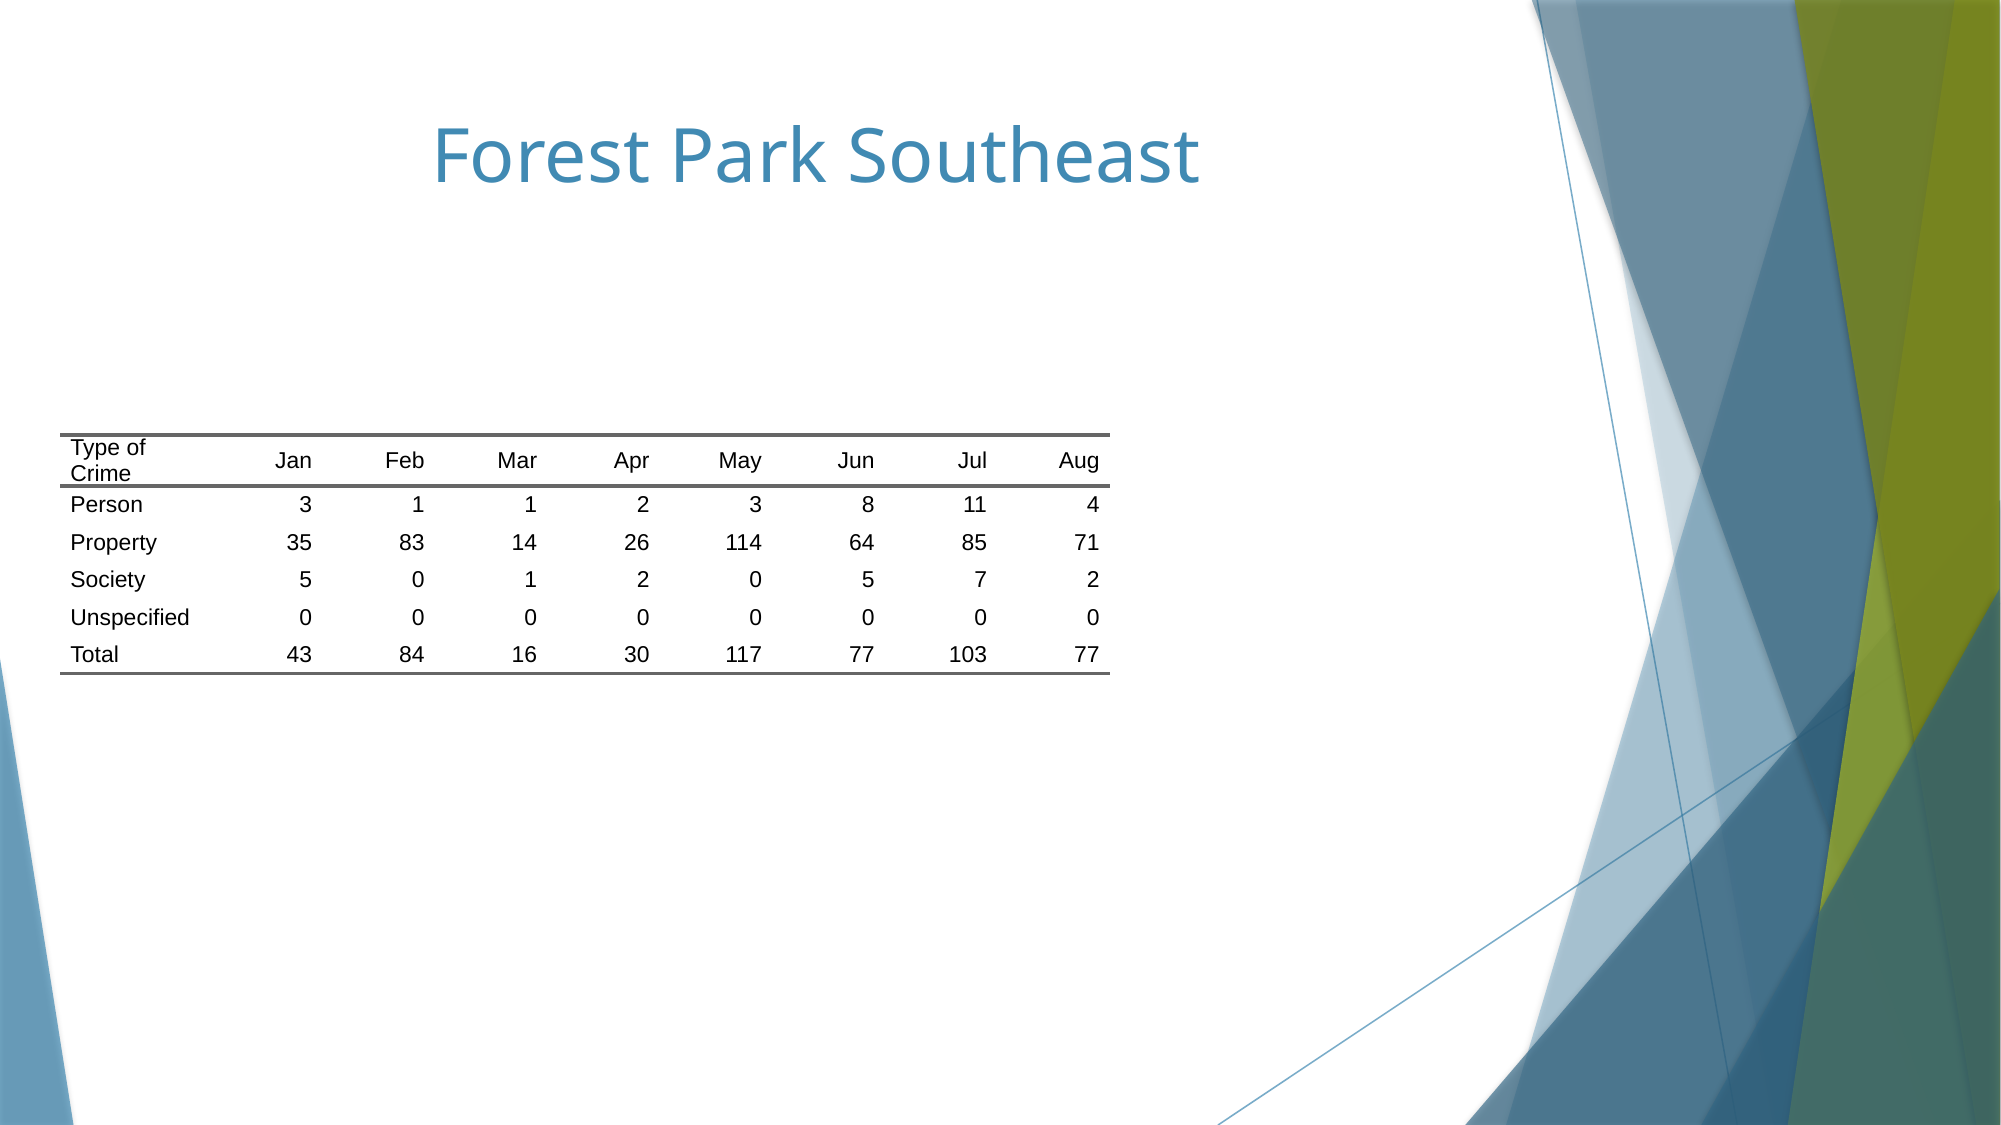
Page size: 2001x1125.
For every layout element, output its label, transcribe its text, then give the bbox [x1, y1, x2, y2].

table_cell 2 [548, 561, 660, 599]
table_cell 3 [660, 488, 773, 524]
table_header Aug [998, 437, 1110, 484]
table_cell 0 [773, 599, 885, 636]
table_header Jan [210, 437, 323, 484]
table_header Jul [885, 437, 998, 484]
table_cell 1 [435, 488, 548, 524]
table_cell 0 [435, 599, 548, 636]
table_cell 0 [323, 599, 435, 636]
table_cell 64 [773, 524, 885, 561]
table_cell 77 [773, 636, 885, 672]
table_cell 117 [660, 636, 773, 672]
table_header Jun [773, 437, 885, 484]
table_cell 2 [548, 488, 660, 524]
table_cell 84 [323, 636, 435, 672]
table_cell 0 [998, 599, 1110, 636]
table_cell 103 [885, 636, 998, 672]
table_cell 7 [885, 561, 998, 599]
table_cell 0 [885, 599, 998, 636]
table_cell 0 [660, 561, 773, 599]
table_header May [660, 437, 773, 484]
table_cell 16 [435, 636, 548, 672]
table_cell 71 [998, 524, 1110, 561]
table_cell 83 [323, 524, 435, 561]
table_cell 85 [885, 524, 998, 561]
table_cell 5 [773, 561, 885, 599]
table_cell 8 [773, 488, 885, 524]
table_cell Person [60, 488, 210, 524]
title Forest Park Southeast [111, 99, 1522, 317]
table_header Apr [548, 437, 660, 484]
table_cell 4 [998, 488, 1110, 524]
table_cell 5 [210, 561, 323, 599]
table_header Feb [323, 437, 435, 484]
table_cell 43 [210, 636, 323, 672]
table_cell Unspecified [60, 599, 210, 636]
table_cell 1 [323, 488, 435, 524]
table_cell 26 [548, 524, 660, 561]
table_cell Society [60, 561, 210, 599]
table_cell 0 [210, 599, 323, 636]
table_cell Property [60, 524, 210, 561]
table_cell 77 [998, 636, 1110, 672]
table_cell 0 [660, 599, 773, 636]
table_cell 0 [323, 561, 435, 599]
table_cell 30 [548, 636, 660, 672]
table_header Type of Crime [60, 437, 210, 484]
table_cell 114 [660, 524, 773, 561]
table_cell 14 [435, 524, 548, 561]
table_cell 35 [210, 524, 323, 561]
table_cell 3 [210, 488, 323, 524]
table_header Mar [435, 437, 548, 484]
table_cell 11 [885, 488, 998, 524]
table_cell Total [60, 636, 210, 672]
table_cell 0 [548, 599, 660, 636]
table_cell 1 [435, 561, 548, 599]
table_cell 2 [998, 561, 1110, 599]
